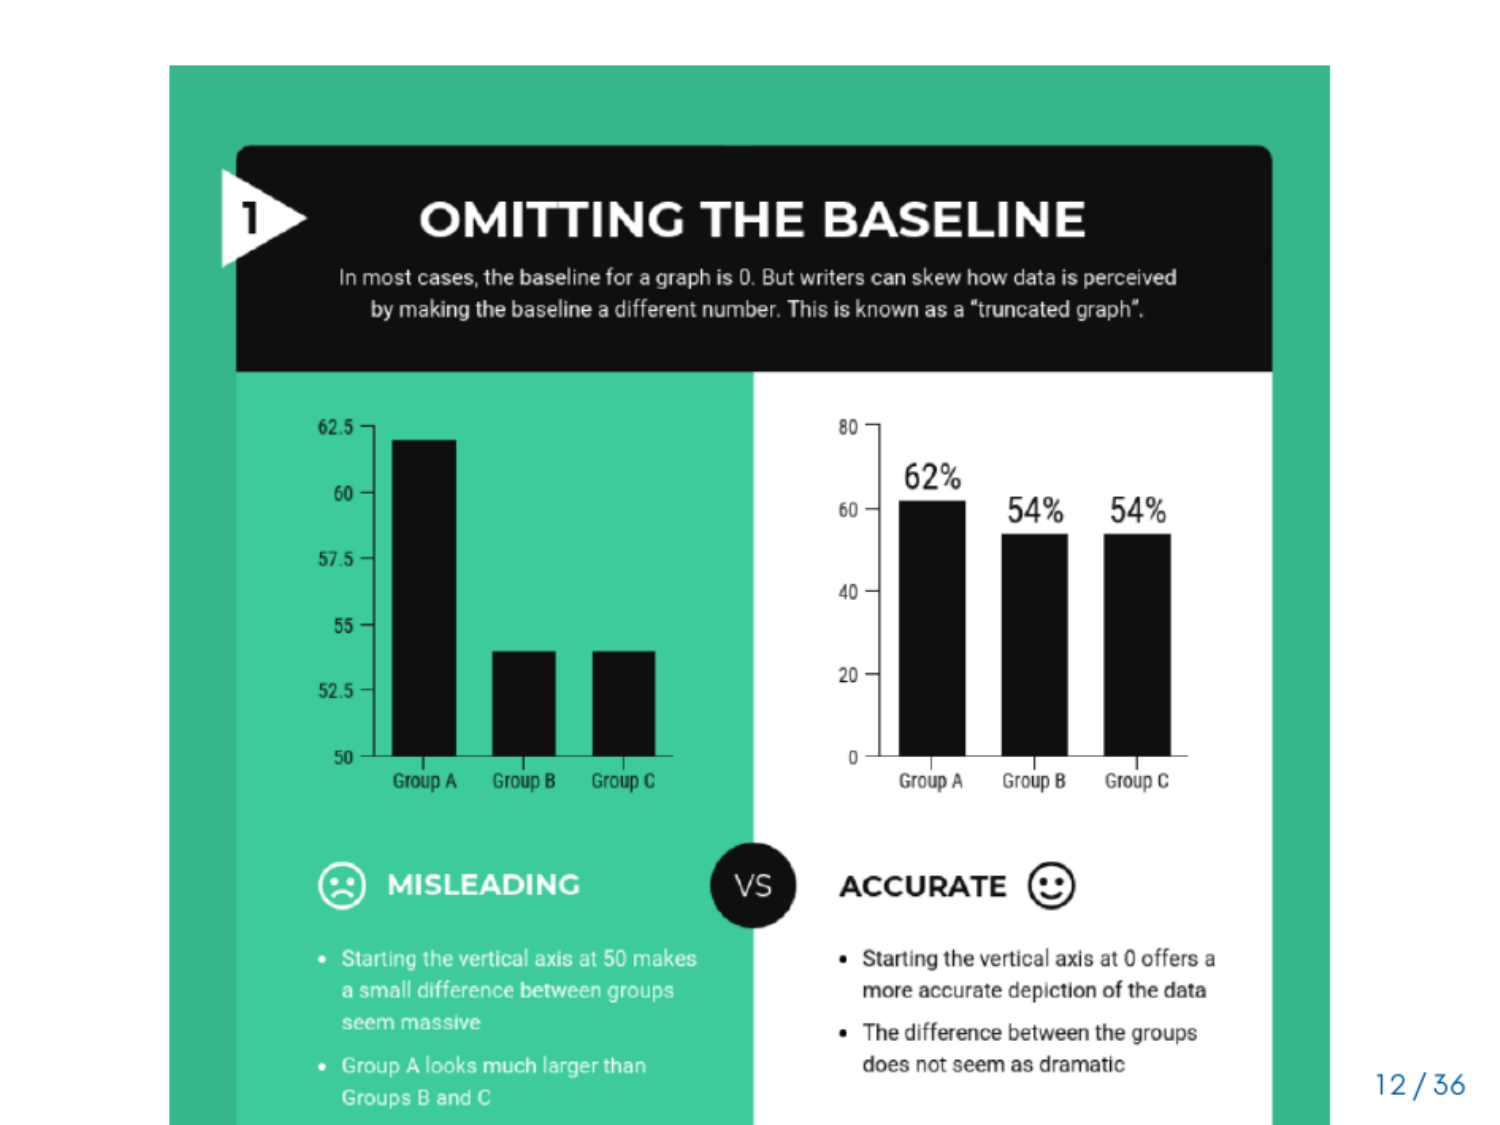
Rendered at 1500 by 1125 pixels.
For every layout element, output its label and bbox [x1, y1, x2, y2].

list [0, 0, 1500, 1125]
